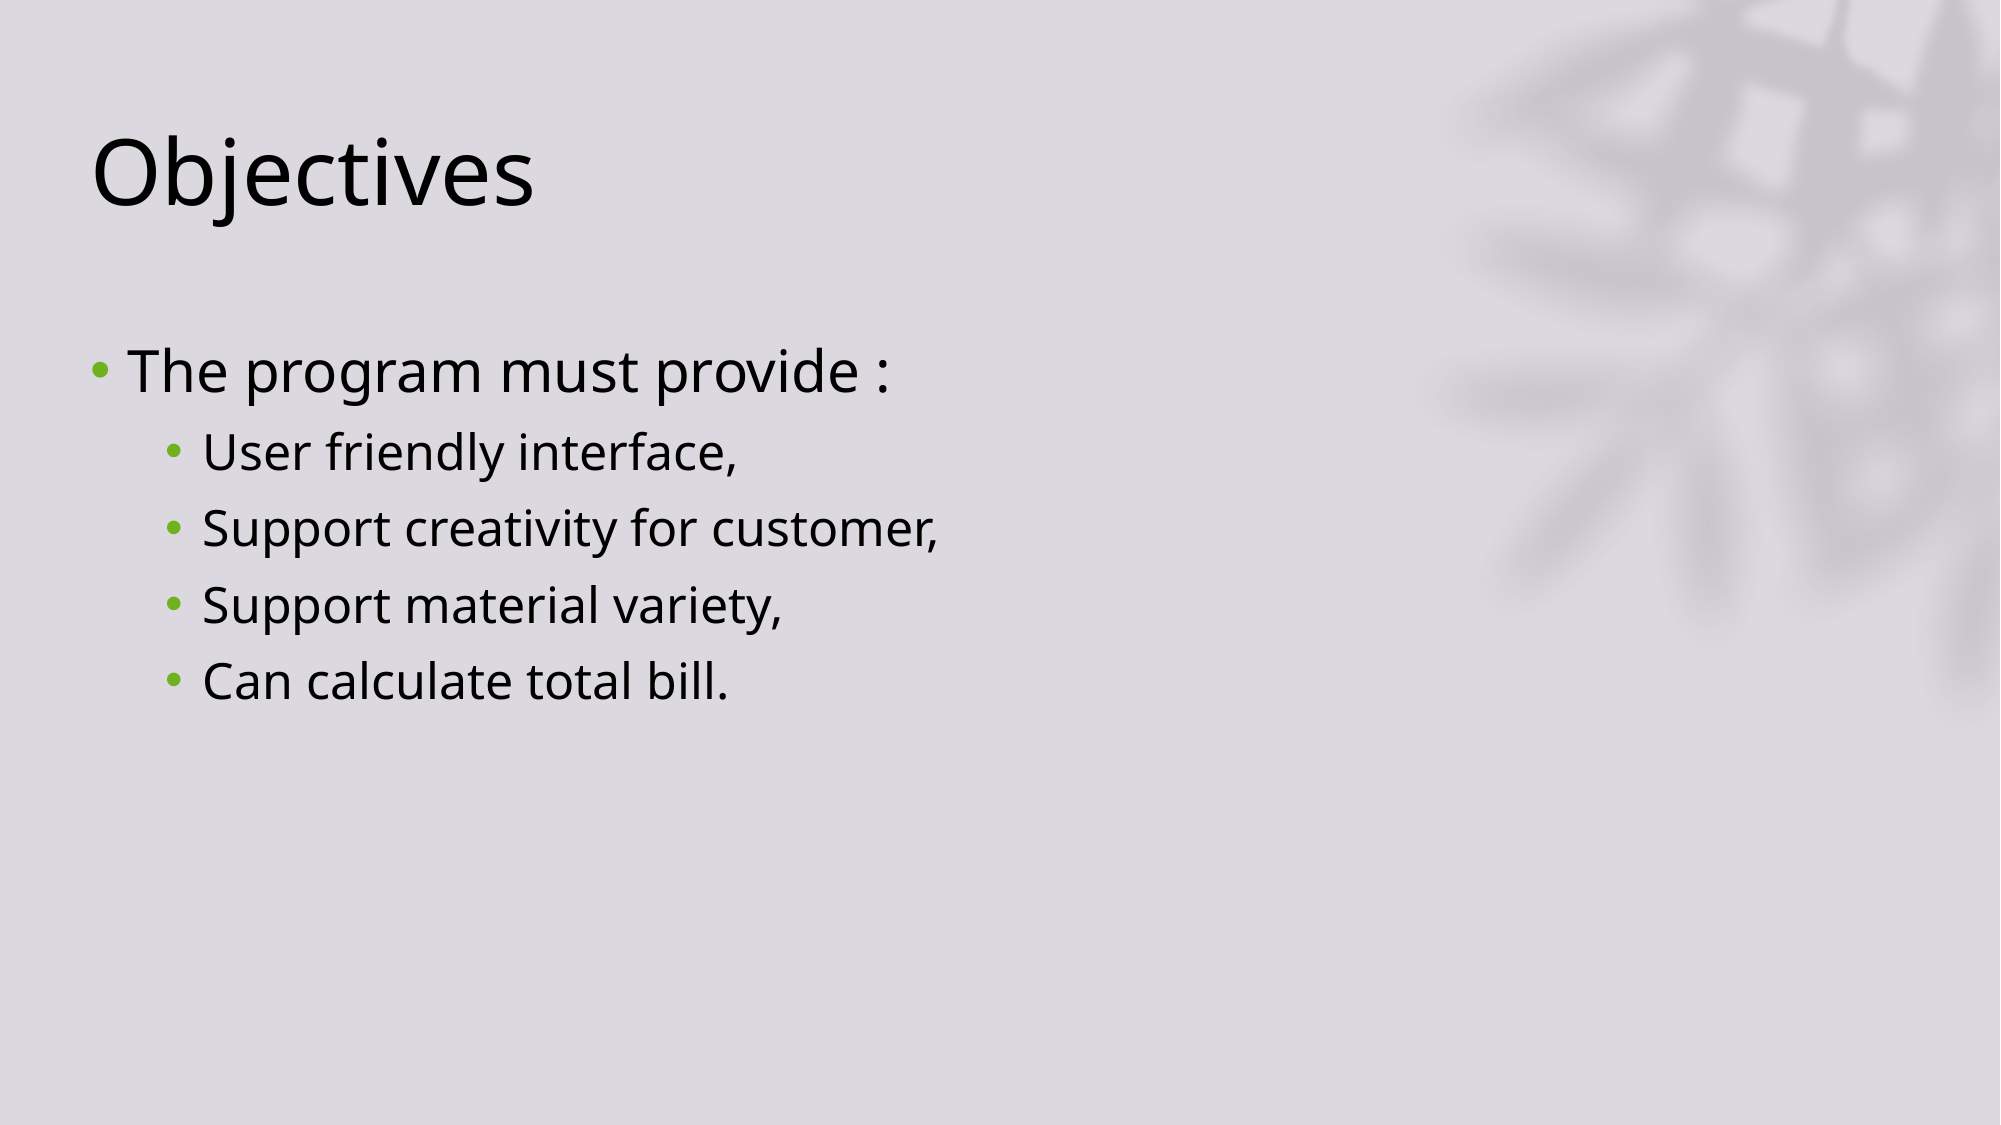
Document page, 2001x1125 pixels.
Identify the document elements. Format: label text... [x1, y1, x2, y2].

title Objectives [75, 60, 1863, 278]
list The program must provide : User friendly interface, Support creativity for customer, Support material variety, Can calculate total bill. [75, 319, 1925, 1009]
